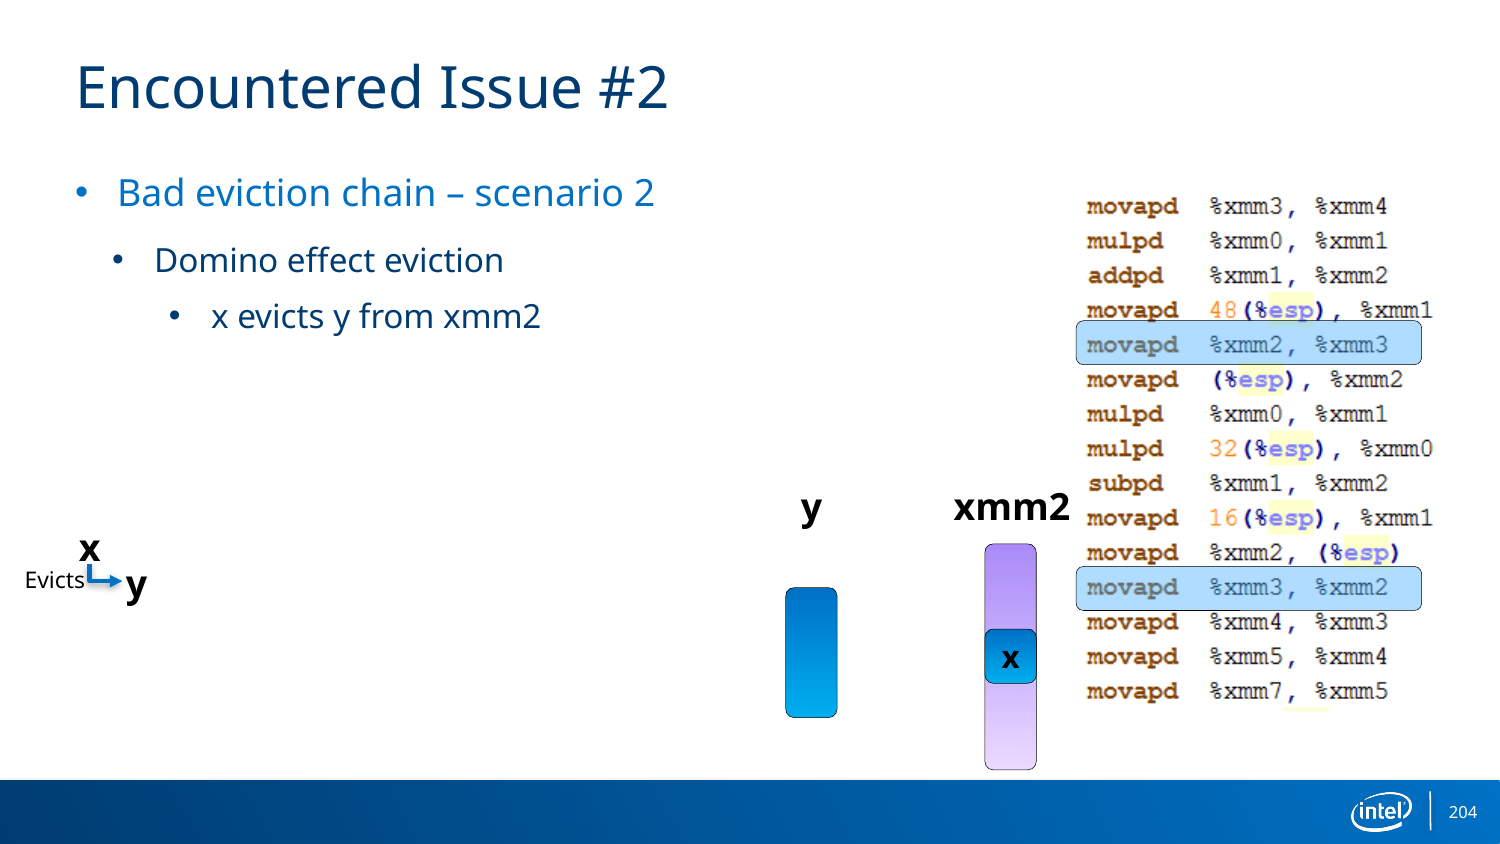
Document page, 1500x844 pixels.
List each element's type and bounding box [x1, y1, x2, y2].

title [75, 50, 1425, 160]
text_box [782, 483, 841, 529]
text_box [785, 587, 838, 718]
text_box [984, 543, 1037, 770]
text_box [24, 524, 164, 606]
text_box [951, 483, 1073, 529]
slide_number [1127, 791, 1478, 837]
picture [1075, 190, 1448, 711]
list [75, 168, 1425, 732]
